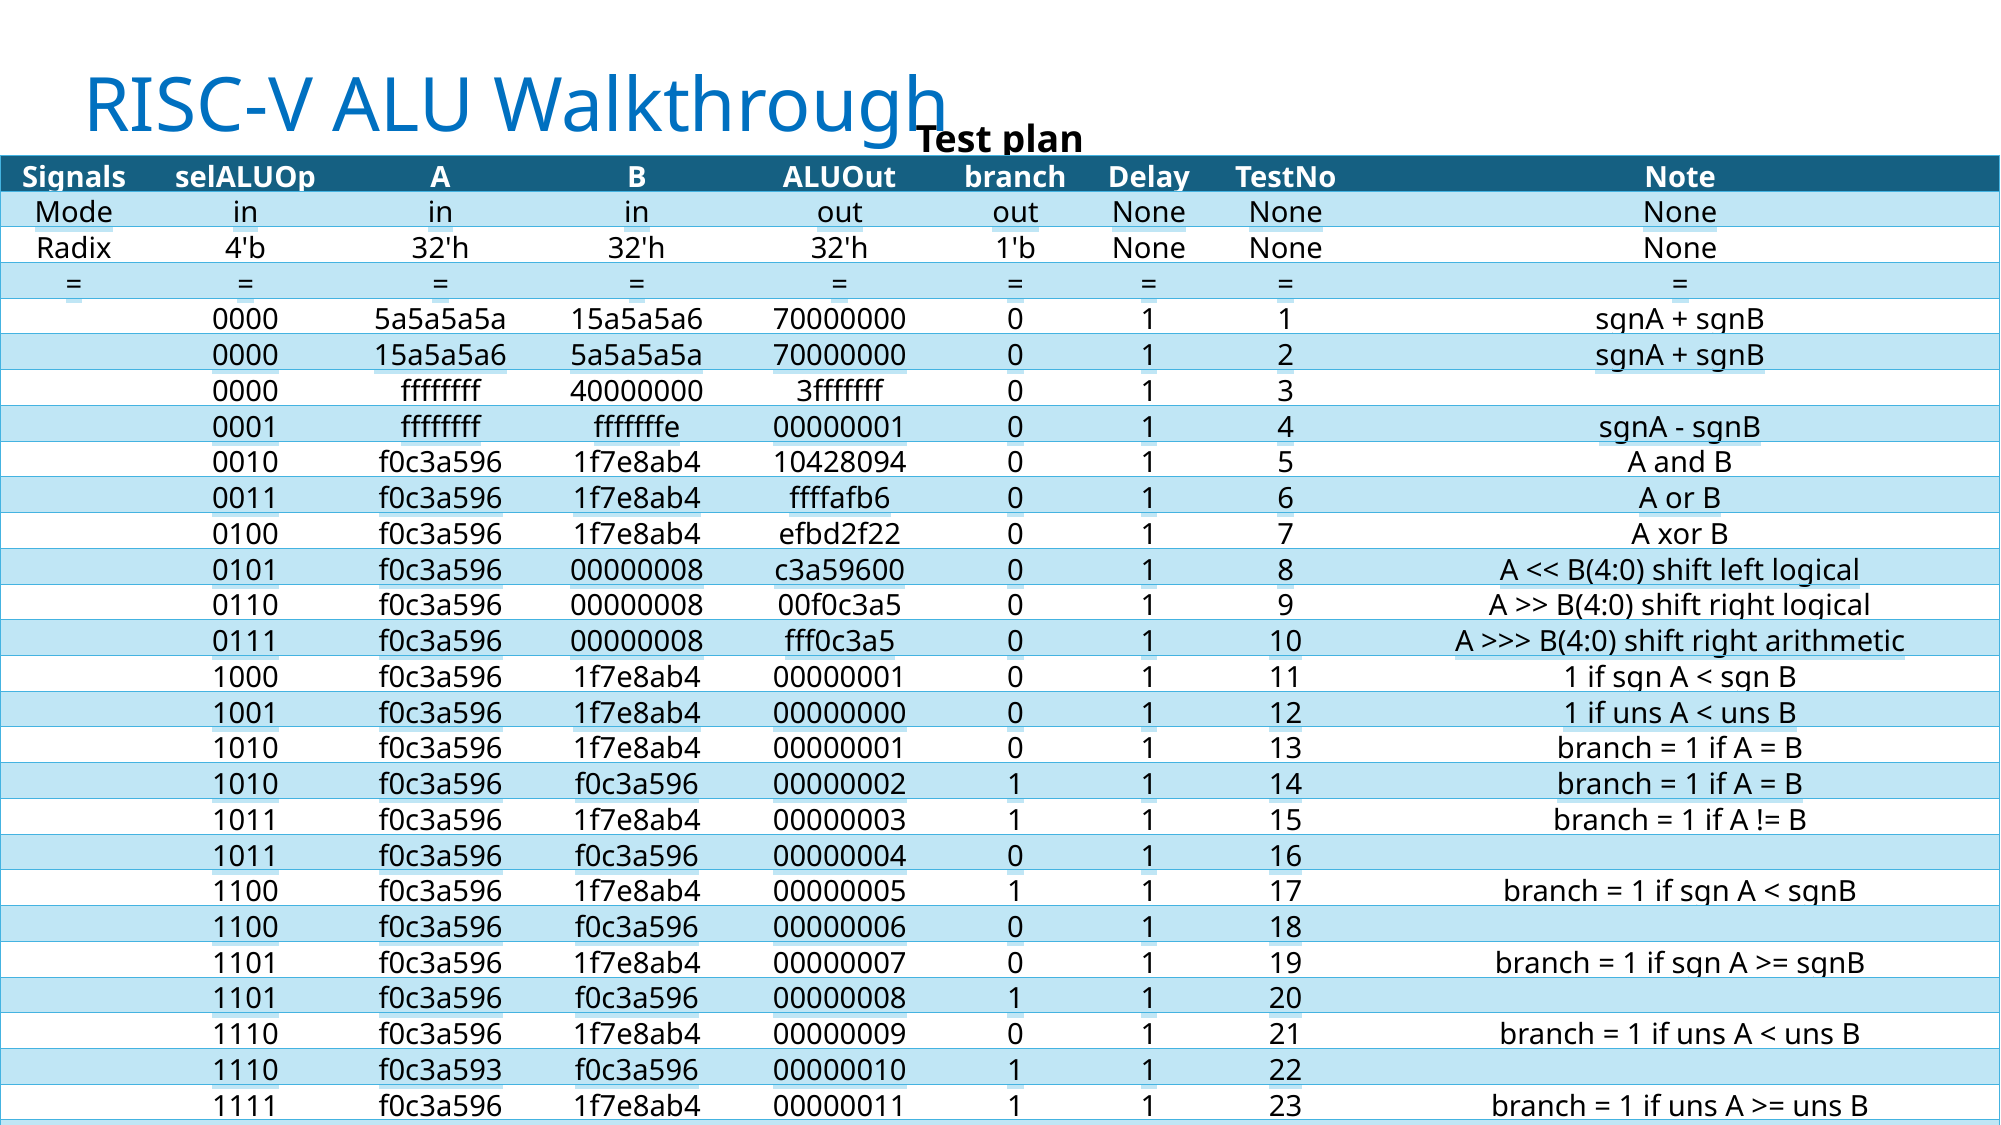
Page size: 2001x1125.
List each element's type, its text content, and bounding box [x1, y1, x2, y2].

table_cell None [1361, 227, 1999, 262]
table_cell 1100 [148, 906, 343, 941]
table_cell [1, 1120, 148, 1125]
table_cell 0100 [148, 513, 343, 548]
table_cell [1, 442, 148, 476]
table_cell branch = 1 if A != B [1361, 799, 1999, 834]
table_cell 1f7e8ab4 [538, 1085, 736, 1119]
table_cell 00000012 [736, 1120, 944, 1125]
table_cell 0110 [148, 585, 343, 619]
table_cell [1, 585, 148, 619]
table_cell f0c3a596 [343, 692, 538, 726]
table_header selALUOp [148, 156, 343, 191]
table_cell = [944, 263, 1087, 298]
table_cell [1361, 906, 1999, 941]
table_cell 0 [944, 727, 1087, 762]
table_cell f0c3a596 [343, 799, 538, 834]
table_cell = [343, 263, 538, 298]
table_cell = [538, 263, 736, 298]
table_cell 16 [1211, 835, 1361, 869]
table_cell sgnA - sgnB [1361, 406, 1999, 441]
table_cell 00000001 [736, 727, 944, 762]
table_cell 00000004 [736, 835, 944, 869]
table_cell [1, 334, 148, 369]
table_cell 1 [1087, 906, 1211, 941]
table_cell f0c3a596 [538, 978, 736, 1012]
table_cell 0 [944, 656, 1087, 691]
table_cell 00f0c3a5 [736, 585, 944, 619]
table_cell 1'b [944, 227, 1087, 262]
table_cell in [538, 192, 736, 226]
table_cell branch = 1 if uns A < uns B [1361, 1013, 1999, 1048]
table_cell 32'h [343, 227, 538, 262]
table_cell 0 [944, 370, 1087, 405]
table_cell 7 [1211, 513, 1361, 548]
table_cell 1101 [148, 942, 343, 977]
table_cell 1f7e8ab4 [538, 942, 736, 977]
table_cell [1, 978, 148, 1012]
table_cell 40000000 [538, 370, 736, 405]
table_cell f0c3a596 [343, 585, 538, 619]
table_cell 00000010 [736, 1049, 944, 1084]
table_cell 1010 [148, 727, 343, 762]
table_cell 1 [1087, 763, 1211, 798]
table_cell 00000000 [736, 692, 944, 726]
table_cell 3 [1211, 370, 1361, 405]
table_cell 4'b [148, 227, 343, 262]
table_cell 1011 [148, 835, 343, 869]
table_cell 70000000 [736, 334, 944, 369]
table_cell A >> B(4:0) shift right logical [1361, 585, 1999, 619]
table_cell out [944, 192, 1087, 226]
table_cell ffffffff [343, 406, 538, 441]
table_cell 9 [1211, 585, 1361, 619]
table_cell fff0c3a5 [736, 620, 944, 655]
table_cell 00000008 [538, 620, 736, 655]
table_cell 13 [1211, 727, 1361, 762]
table_cell f0c3a596 [343, 1120, 538, 1125]
table_cell 1 [1087, 406, 1211, 441]
table_cell 1 [944, 870, 1087, 905]
table_cell 0 [944, 406, 1087, 441]
table_cell 1 [944, 1085, 1087, 1119]
table_cell A xor B [1361, 513, 1999, 548]
table_cell ffffafb6 [736, 477, 944, 512]
table_cell = [1, 263, 148, 298]
table_cell 12 [1211, 692, 1361, 726]
table_cell 1f7e8ab4 [538, 692, 736, 726]
table_cell A << B(4:0) shift left logical [1361, 549, 1999, 584]
table_cell sgnA + sgnB [1361, 334, 1999, 369]
table_cell 1 if uns A < uns B [1361, 692, 1999, 726]
table_cell 14 [1211, 763, 1361, 798]
table_cell 11 [1211, 656, 1361, 691]
table_cell = [1087, 263, 1211, 298]
table_cell 0 [944, 513, 1087, 548]
table_cell [1, 692, 148, 726]
table_cell f0c3a596 [538, 835, 736, 869]
table_cell 00000008 [736, 978, 944, 1012]
table_cell 1111 [148, 1085, 343, 1119]
table_cell [1, 906, 148, 941]
table_cell 1 [1087, 978, 1211, 1012]
table_cell 00000011 [736, 1085, 944, 1119]
table_cell 0 [944, 299, 1087, 333]
table_cell 00000002 [736, 763, 944, 798]
table_cell 1 [1087, 513, 1211, 548]
table_cell [1361, 1120, 1999, 1125]
table_cell 1 [1087, 620, 1211, 655]
table_cell [1, 513, 148, 548]
table_cell 4 [1211, 406, 1361, 441]
table_cell None [1361, 192, 1999, 226]
table_cell 6 [1211, 477, 1361, 512]
table_cell 32'h [538, 227, 736, 262]
table_cell 1 [944, 1120, 1087, 1125]
table_cell 0010 [148, 442, 343, 476]
table_cell [1, 727, 148, 762]
table_cell 1 [1087, 477, 1211, 512]
table_cell branch = 1 if A = B [1361, 763, 1999, 798]
table_cell None [1211, 227, 1361, 262]
table_cell 0 [944, 620, 1087, 655]
table_cell 19 [1211, 942, 1361, 977]
table_cell 3fffffff [736, 370, 944, 405]
table_header Delay [1087, 156, 1211, 191]
table_cell [1, 656, 148, 691]
table_cell 1110 [148, 1013, 343, 1048]
table_cell f0c3a596 [343, 1013, 538, 1048]
table_cell 1 [1087, 799, 1211, 834]
table_cell 0 [944, 549, 1087, 584]
table_cell 0000 [148, 299, 343, 333]
table_cell 00000001 [736, 406, 944, 441]
table_cell [1361, 978, 1999, 1012]
table_cell 15a5a5a6 [343, 334, 538, 369]
table_cell 00000001 [736, 656, 944, 691]
table_cell A >>> B(4:0) shift right arithmetic [1361, 620, 1999, 655]
table_cell 8 [1211, 549, 1361, 584]
table_cell 00000003 [736, 799, 944, 834]
table_cell out [736, 192, 944, 226]
table_header TestNo [1211, 156, 1361, 191]
table_cell 1 [944, 1049, 1087, 1084]
table_cell [1, 942, 148, 977]
table_cell [1, 1013, 148, 1048]
table_cell 1f7e8ab4 [538, 727, 736, 762]
table_cell 22 [1211, 1049, 1361, 1084]
table_cell 1 [1087, 299, 1211, 333]
table_cell 2 [1211, 334, 1361, 369]
table_cell f0c3a596 [343, 442, 538, 476]
table_cell 20 [1211, 978, 1361, 1012]
table_cell 32'h [736, 227, 944, 262]
table_cell 1f7e8ab4 [538, 656, 736, 691]
table_cell 10 [1211, 620, 1361, 655]
table_cell f0c3a593 [343, 1049, 538, 1084]
table_cell f0c3a596 [343, 549, 538, 584]
table_cell f0c3a596 [343, 620, 538, 655]
table_cell 1 [1087, 692, 1211, 726]
table_cell [1361, 1049, 1999, 1084]
table_cell 1 [1087, 1013, 1211, 1048]
table_cell 1 [944, 799, 1087, 834]
table_cell in [148, 192, 343, 226]
table_cell 1 if sgn A < sgn B [1361, 656, 1999, 691]
table_cell 1 [1087, 549, 1211, 584]
table_cell f0c3a596 [343, 656, 538, 691]
table_cell 1 [1087, 870, 1211, 905]
table_cell 18 [1211, 906, 1361, 941]
table_cell 5a5a5a5a [538, 334, 736, 369]
table_cell 1100 [148, 870, 343, 905]
table_cell 21 [1211, 1013, 1361, 1048]
table_cell [1, 1085, 148, 1119]
table_cell [1, 406, 148, 441]
table_cell ffffffff [343, 370, 538, 405]
table_cell [1, 549, 148, 584]
table_cell f0c3a596 [538, 1120, 736, 1125]
table_cell f0c3a596 [538, 906, 736, 941]
table_cell 17 [1211, 870, 1361, 905]
table_cell efbd2f22 [736, 513, 944, 548]
table_cell 1011 [148, 799, 343, 834]
table_cell = [1361, 263, 1999, 298]
table_cell 1 [944, 978, 1087, 1012]
table_cell [1361, 370, 1999, 405]
table_cell = [736, 263, 944, 298]
table_cell 0111 [148, 620, 343, 655]
table_cell None [1087, 192, 1211, 226]
table_cell 0 [944, 906, 1087, 941]
table_cell fffffffe [538, 406, 736, 441]
table_cell A or B [1361, 477, 1999, 512]
table_cell 0 [944, 477, 1087, 512]
table_cell f0c3a596 [538, 1049, 736, 1084]
table_cell 0 [944, 835, 1087, 869]
table_header Note [1361, 156, 1999, 191]
table_cell None [1087, 227, 1211, 262]
text_box Test plan [753, 107, 1247, 155]
table_cell 0 [944, 334, 1087, 369]
table_cell 0000 [148, 370, 343, 405]
table_cell None [1211, 192, 1361, 226]
table_cell 1 [1087, 1085, 1211, 1119]
table_cell Radix [1, 227, 148, 262]
table_cell [1, 763, 148, 798]
table_cell 1111 [148, 1120, 343, 1125]
table_cell 23 [1211, 1085, 1361, 1119]
table_cell 0001 [148, 406, 343, 441]
table_cell 1 [1087, 1049, 1211, 1084]
table_cell 1 [1087, 942, 1211, 977]
table_cell 70000000 [736, 299, 944, 333]
table_cell 1f7e8ab4 [538, 477, 736, 512]
table_cell f0c3a596 [538, 763, 736, 798]
table_cell branch = 1 if uns A >= uns B [1361, 1085, 1999, 1119]
table_cell 00000008 [538, 585, 736, 619]
table_cell branch = 1 if A = B [1361, 727, 1999, 762]
table_cell 1 [1087, 370, 1211, 405]
table_cell 0000 [148, 334, 343, 369]
table_cell 1010 [148, 763, 343, 798]
table_cell 1f7e8ab4 [538, 442, 736, 476]
table_cell 00000005 [736, 870, 944, 905]
table_cell f0c3a596 [343, 835, 538, 869]
table_header B [538, 156, 736, 191]
table_cell Mode [1, 192, 148, 226]
table_cell 1001 [148, 692, 343, 726]
table_header ALUOut [736, 156, 944, 191]
table_cell 0 [944, 585, 1087, 619]
table_cell 1 [944, 763, 1087, 798]
table_header branch [944, 156, 1087, 191]
table_cell 1 [1087, 656, 1211, 691]
table_cell 00000007 [736, 942, 944, 977]
table_cell 15a5a5a6 [538, 299, 736, 333]
table_cell 15 [1211, 799, 1361, 834]
table_cell 1 [1087, 835, 1211, 869]
table_cell 1 [1211, 299, 1361, 333]
table_cell f0c3a596 [343, 477, 538, 512]
table_cell f0c3a596 [343, 906, 538, 941]
table_cell [1361, 835, 1999, 869]
table_cell f0c3a596 [343, 513, 538, 548]
table_cell 1f7e8ab4 [538, 513, 736, 548]
table_cell branch = 1 if sgn A >= sgnB [1361, 942, 1999, 977]
table_cell 10428094 [736, 442, 944, 476]
table_cell 1 [1087, 334, 1211, 369]
table_cell c3a59600 [736, 549, 944, 584]
table_cell 1000 [148, 656, 343, 691]
table_cell [1, 477, 148, 512]
table_cell in [343, 192, 538, 226]
table_cell 0011 [148, 477, 343, 512]
table_cell 0 [944, 442, 1087, 476]
table_cell [1, 620, 148, 655]
table_cell [1, 1049, 148, 1084]
table_cell 00000006 [736, 906, 944, 941]
table_cell [1, 870, 148, 905]
table_cell 1101 [148, 978, 343, 1012]
text_box RISC-V ALU Walkthrough [68, 58, 1794, 155]
table_cell 24 [1211, 1120, 1361, 1125]
table_cell = [1211, 263, 1361, 298]
table_cell 0 [944, 1013, 1087, 1048]
table_cell 1f7e8ab4 [538, 1013, 736, 1048]
table_cell 1 [1087, 727, 1211, 762]
table_cell f0c3a596 [343, 727, 538, 762]
table_cell 00000009 [736, 1013, 944, 1048]
table_cell sgnA + sgnB [1361, 299, 1999, 333]
table_cell f0c3a596 [343, 978, 538, 1012]
table_cell = [148, 263, 343, 298]
table_header Signals [1, 156, 148, 191]
table_cell 1 [1087, 442, 1211, 476]
table_cell [1, 299, 148, 333]
table_cell [1, 370, 148, 405]
table_cell [1, 799, 148, 834]
table_cell 1110 [148, 1049, 343, 1084]
table_cell f0c3a596 [343, 870, 538, 905]
table_cell f0c3a596 [343, 763, 538, 798]
table_cell f0c3a596 [343, 942, 538, 977]
table_cell branch = 1 if sgn A < sgnB [1361, 870, 1999, 905]
table_header A [343, 156, 538, 191]
table_cell f0c3a596 [343, 1085, 538, 1119]
table_cell 0 [944, 692, 1087, 726]
table_cell 5 [1211, 442, 1361, 476]
table_cell 1f7e8ab4 [538, 870, 736, 905]
table_cell 1 [1087, 585, 1211, 619]
table_cell 00000008 [538, 549, 736, 584]
table_cell 1f7e8ab4 [538, 799, 736, 834]
table_cell 0101 [148, 549, 343, 584]
table_cell A and B [1361, 442, 1999, 476]
table_cell 0 [944, 942, 1087, 977]
table_cell 5a5a5a5a [343, 299, 538, 333]
table_cell [1, 835, 148, 869]
table_cell 1 [1087, 1120, 1211, 1125]
